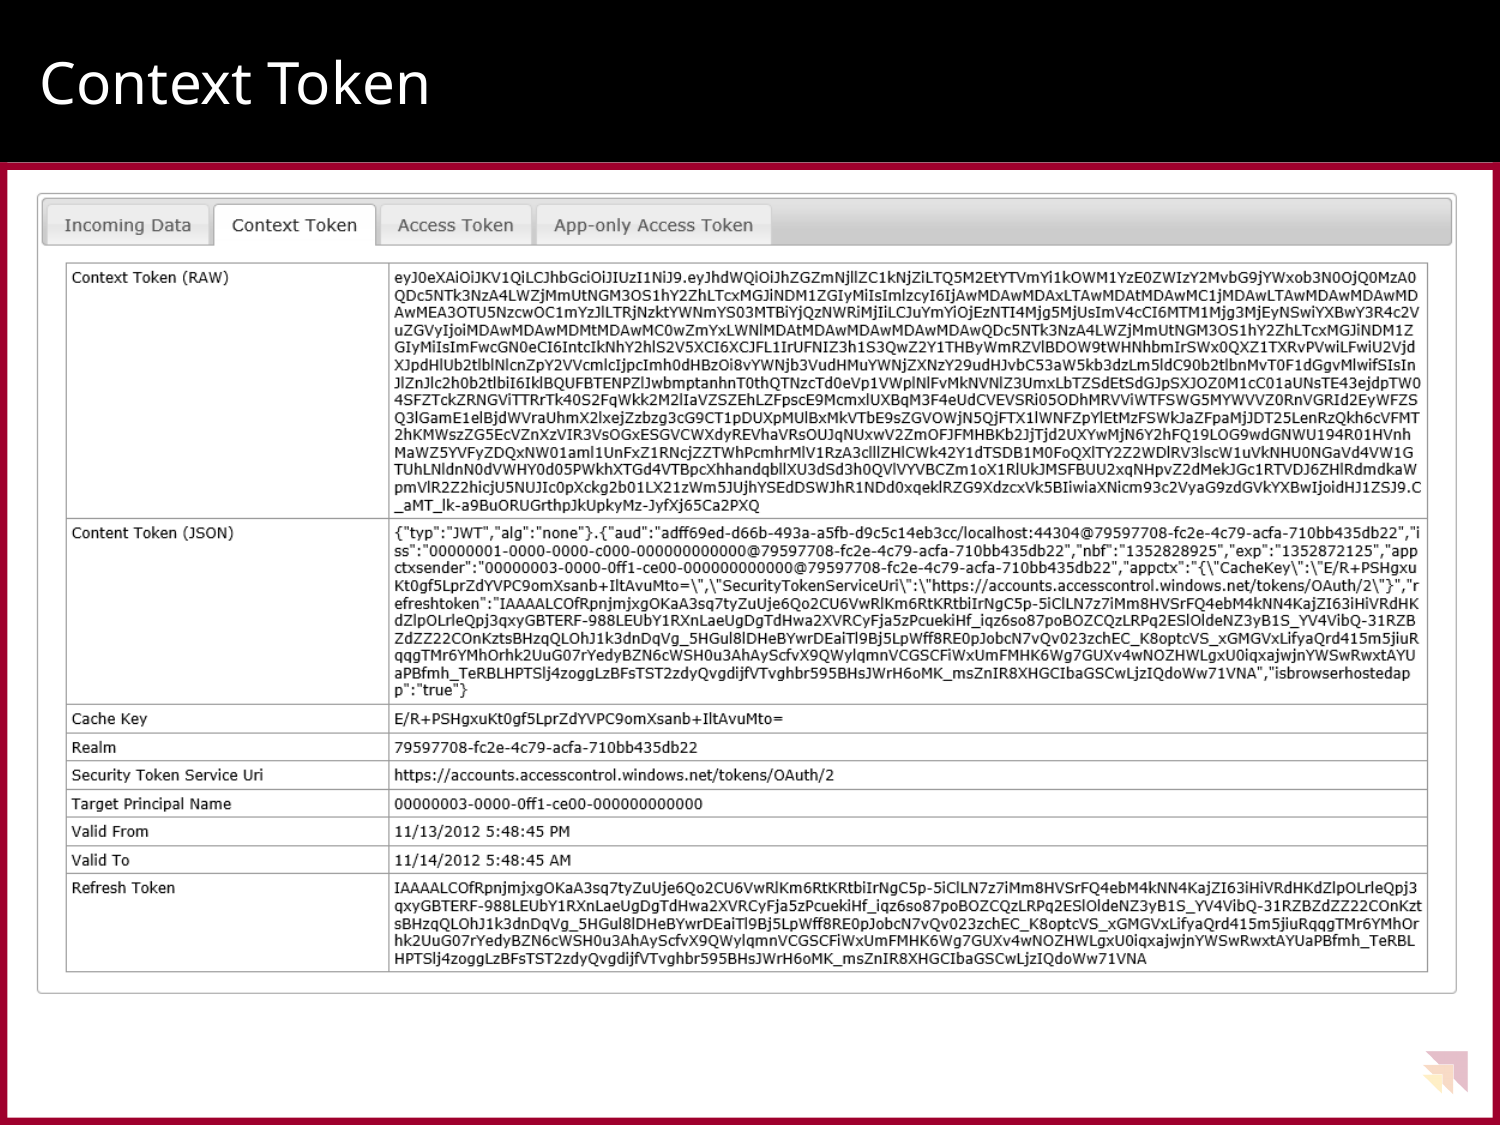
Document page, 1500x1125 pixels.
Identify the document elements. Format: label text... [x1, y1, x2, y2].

picture [31, 187, 1463, 1001]
title Context Token [24, 12, 1438, 150]
